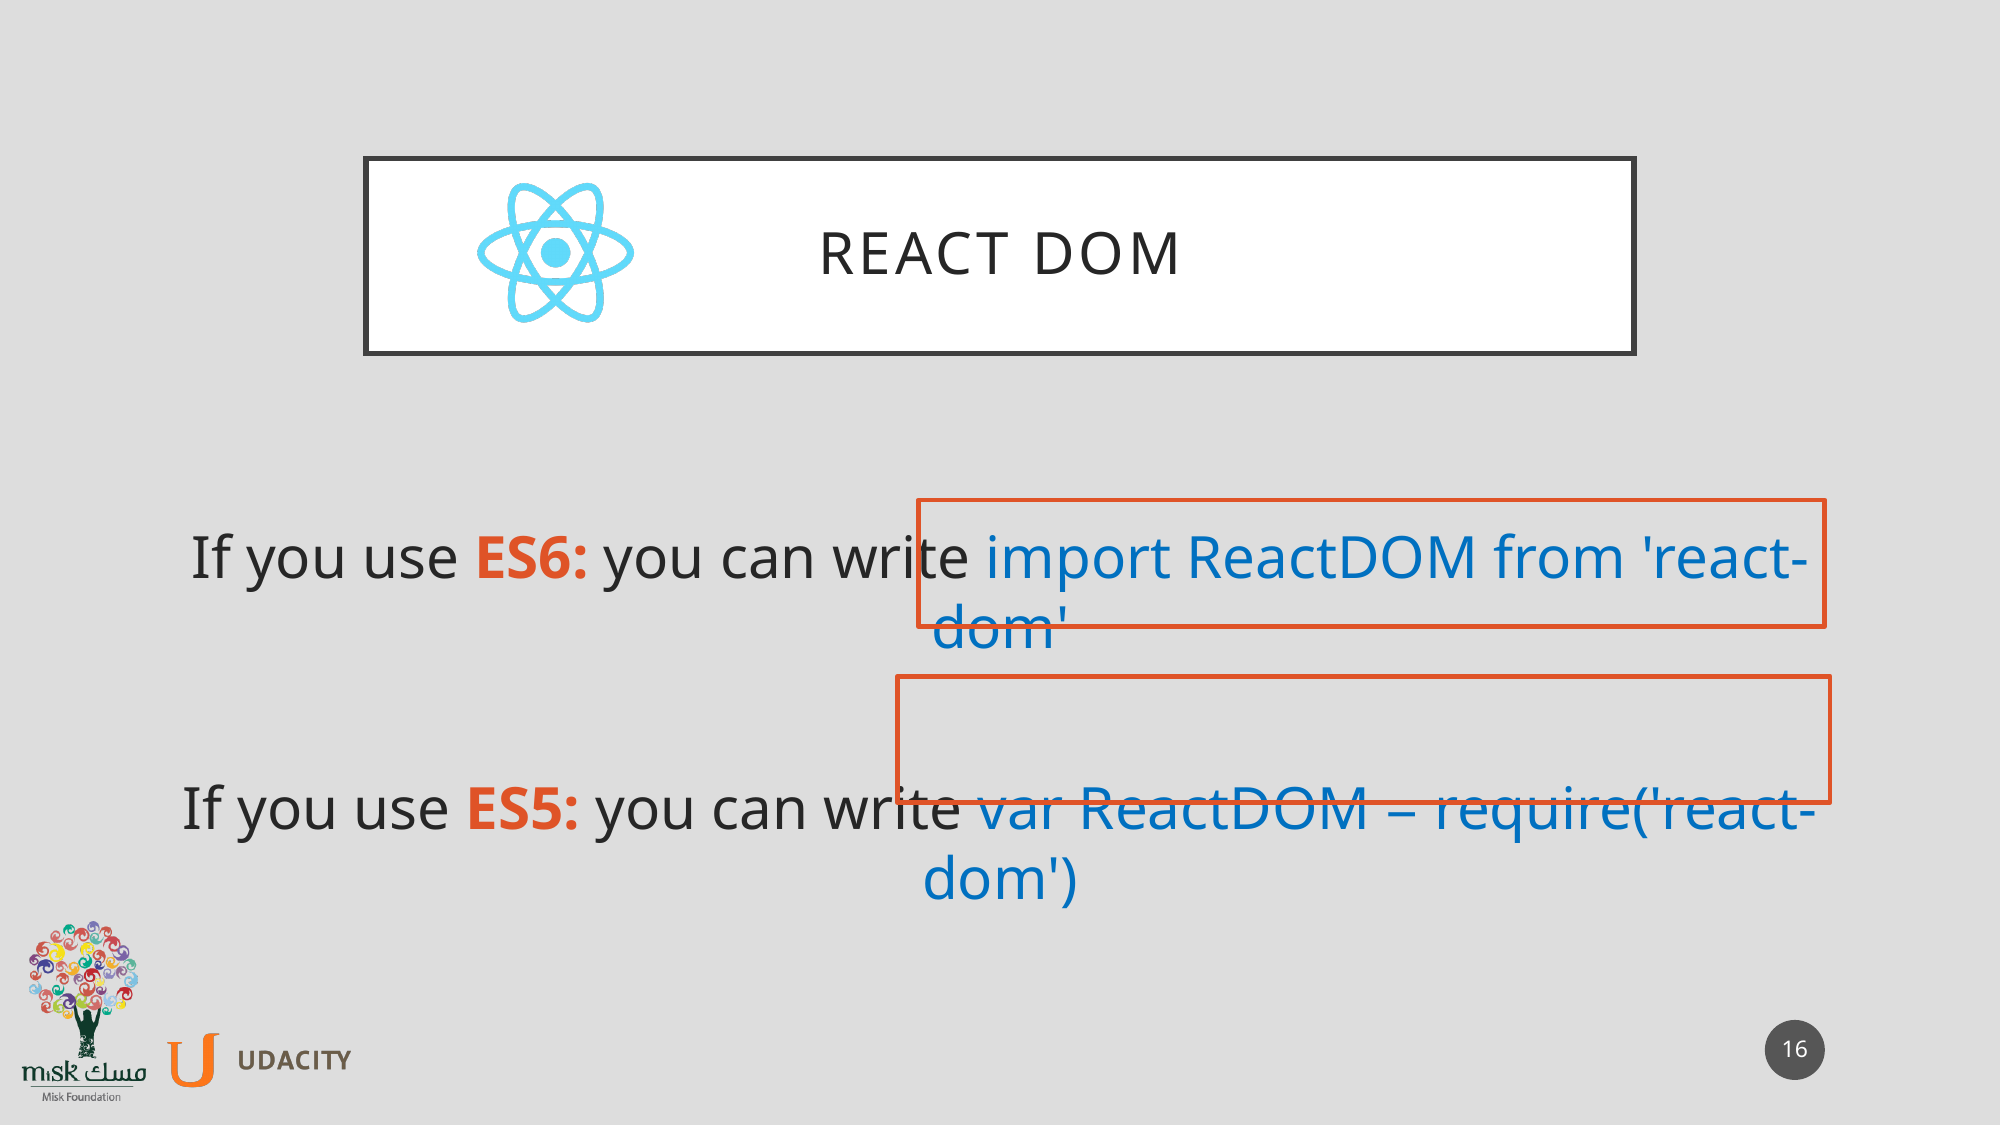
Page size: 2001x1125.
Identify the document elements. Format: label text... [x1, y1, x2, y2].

picture [421, 158, 690, 348]
text_box If you use ES6: you can write import ReactDOM from 'react-dom' If you use ES5: you can write var ReactDOM = require('react-dom') [167, 421, 1833, 931]
title React dom [363, 156, 1637, 356]
picture [21, 921, 369, 1106]
text_box [896, 675, 1831, 804]
text_box [917, 499, 1826, 627]
slide_number 16 [1764, 1019, 1825, 1080]
